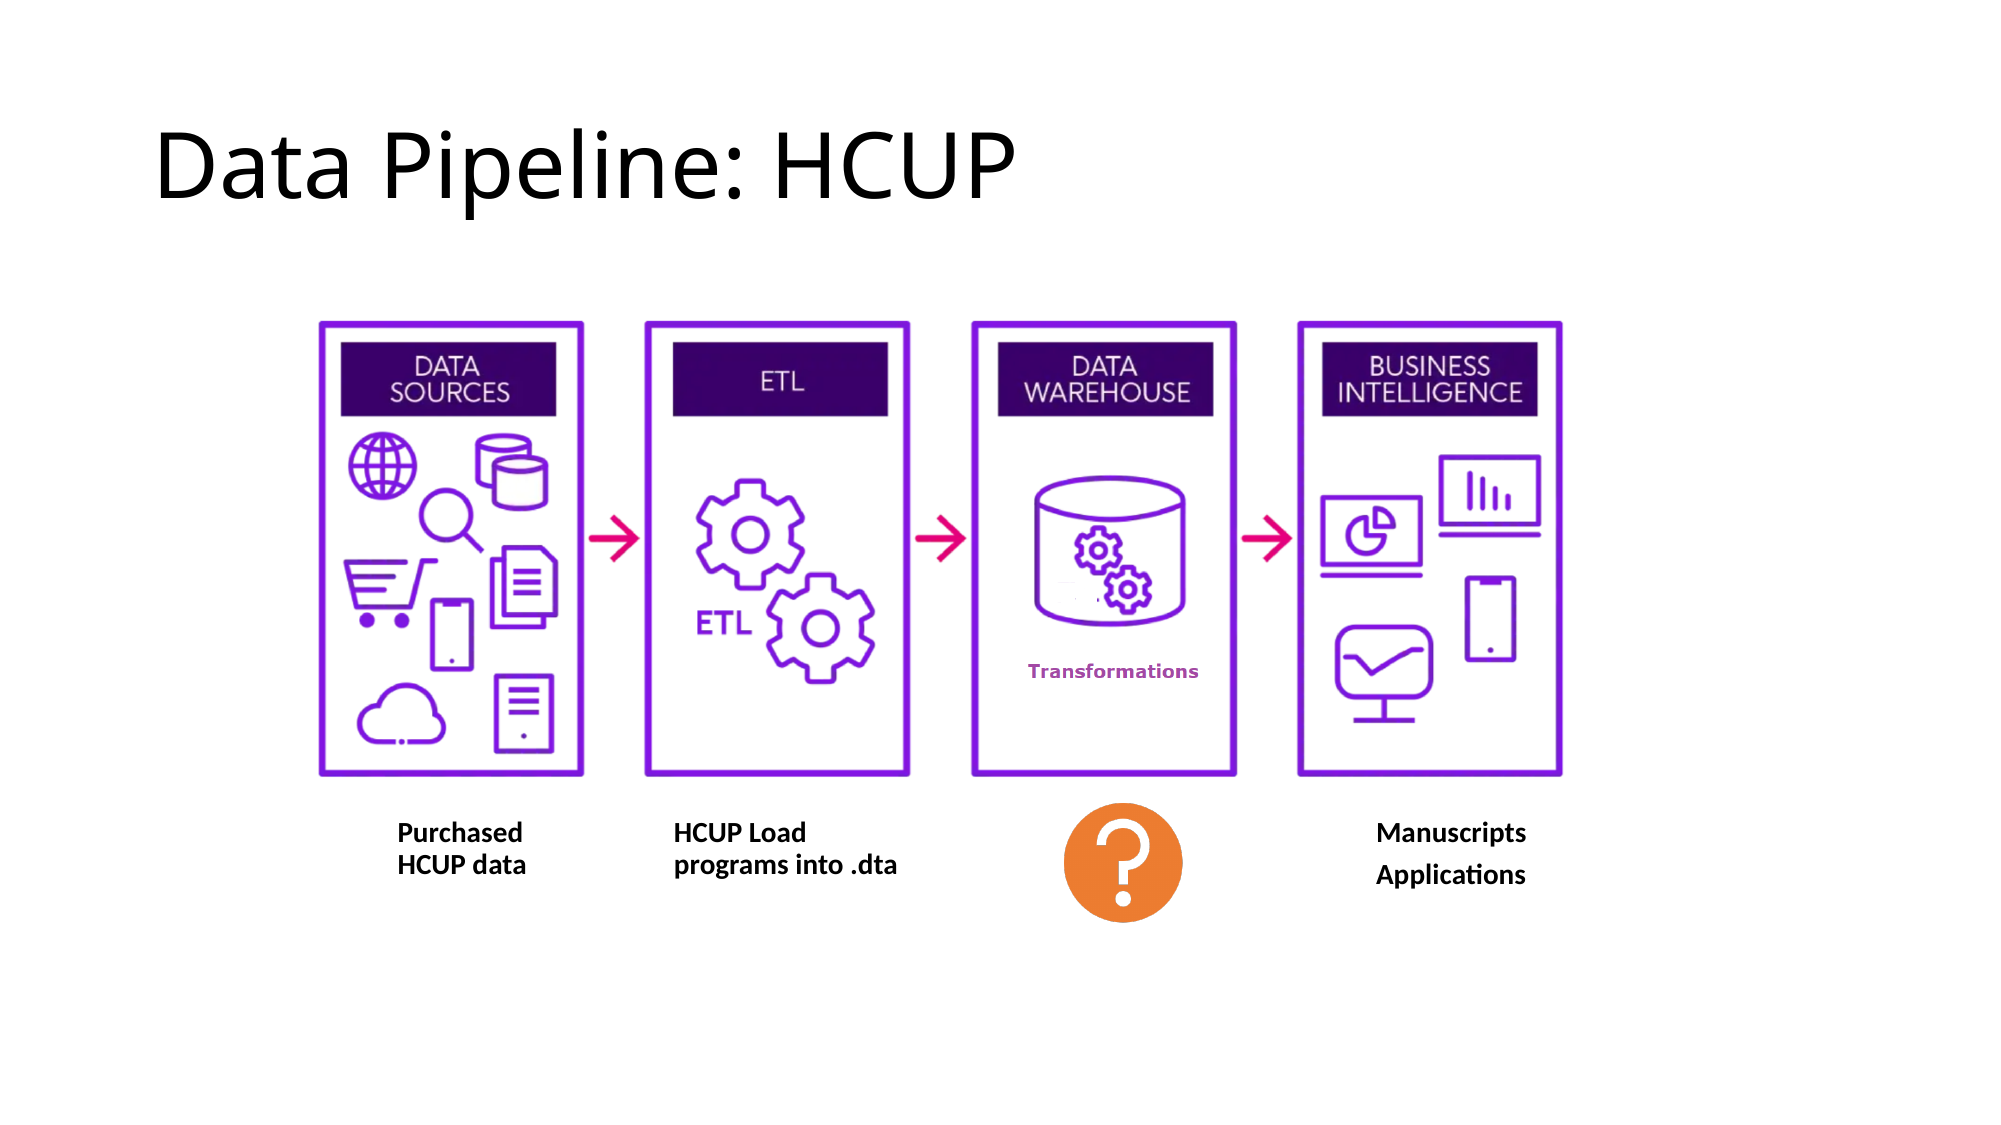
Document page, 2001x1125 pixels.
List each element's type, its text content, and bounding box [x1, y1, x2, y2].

text_box Purchased HCUP data [307, 810, 583, 971]
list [296, 305, 1575, 788]
title Data Pipeline: HCUP [137, 59, 1863, 278]
picture [1047, 787, 1198, 938]
text_box HCUP Load programs into .dta [583, 810, 922, 971]
text_box Manuscripts Applications [1285, 810, 1624, 971]
